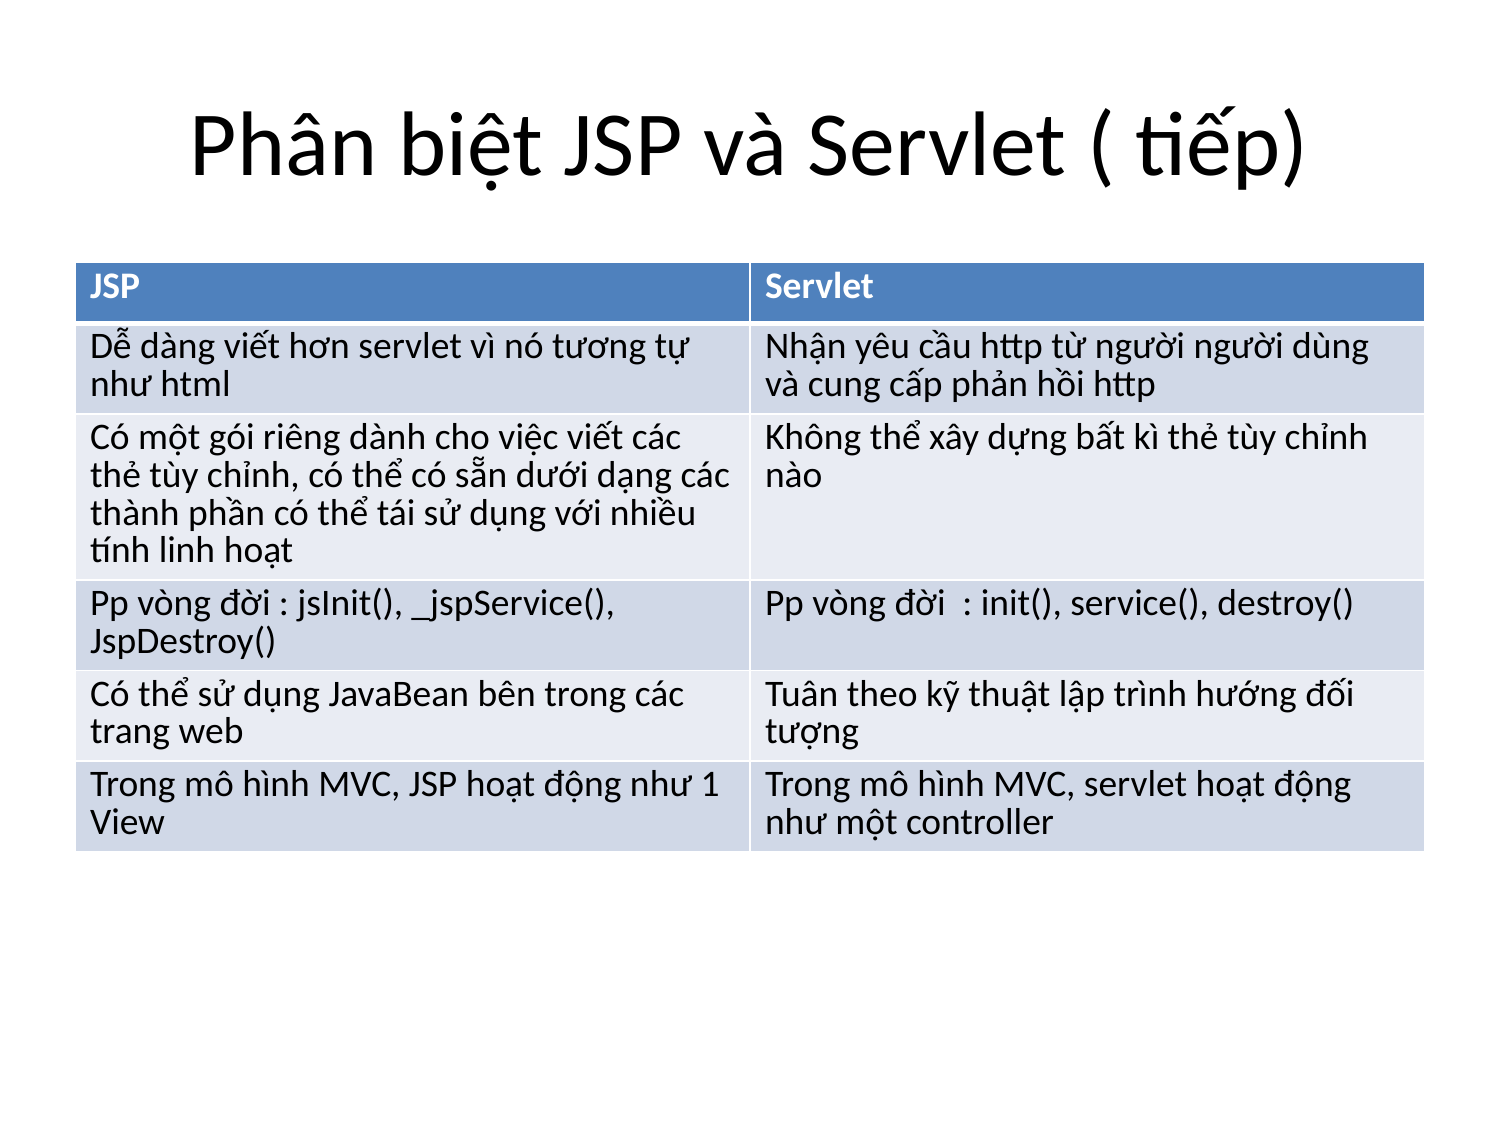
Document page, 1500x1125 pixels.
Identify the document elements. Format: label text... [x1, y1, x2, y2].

table_cell Có một gói riêng dành cho việc viết các thẻ tùy chỉnh, có thể có sẵn dưới dạng các thành phần có thể tái sử dụng với nhiều tính linh hoạt [76, 415, 749, 579]
table_header JSP [76, 263, 749, 321]
table_cell Trong mô hình MVC, JSP hoạt động như 1 View [76, 762, 749, 851]
table_cell Dễ dàng viết hơn servlet vì nó tương tự như html [76, 326, 749, 413]
table_cell Pp vòng đời : init(), service(), destroy() [751, 581, 1424, 670]
table_cell Pp vòng đời : jsInit(), _jspService(), JspDestroy() [76, 581, 749, 670]
table_cell Nhận yêu cầu http từ người người dùng và cung cấp phản hồi http [751, 326, 1424, 413]
table_header Servlet [751, 263, 1424, 321]
table_cell Không thể xây dựng bất kì thẻ tùy chỉnh nào [751, 415, 1424, 579]
table_cell Tuân theo kỹ thuật lập trình hướng đối tượng [751, 671, 1424, 760]
title Phân biệt JSP và Servlet ( tiếp) [75, 45, 1425, 233]
table_cell Trong mô hình MVC, servlet hoạt động như một controller [751, 762, 1424, 851]
table_cell Có thể sử dụng JavaBean bên trong các trang web [76, 671, 749, 760]
